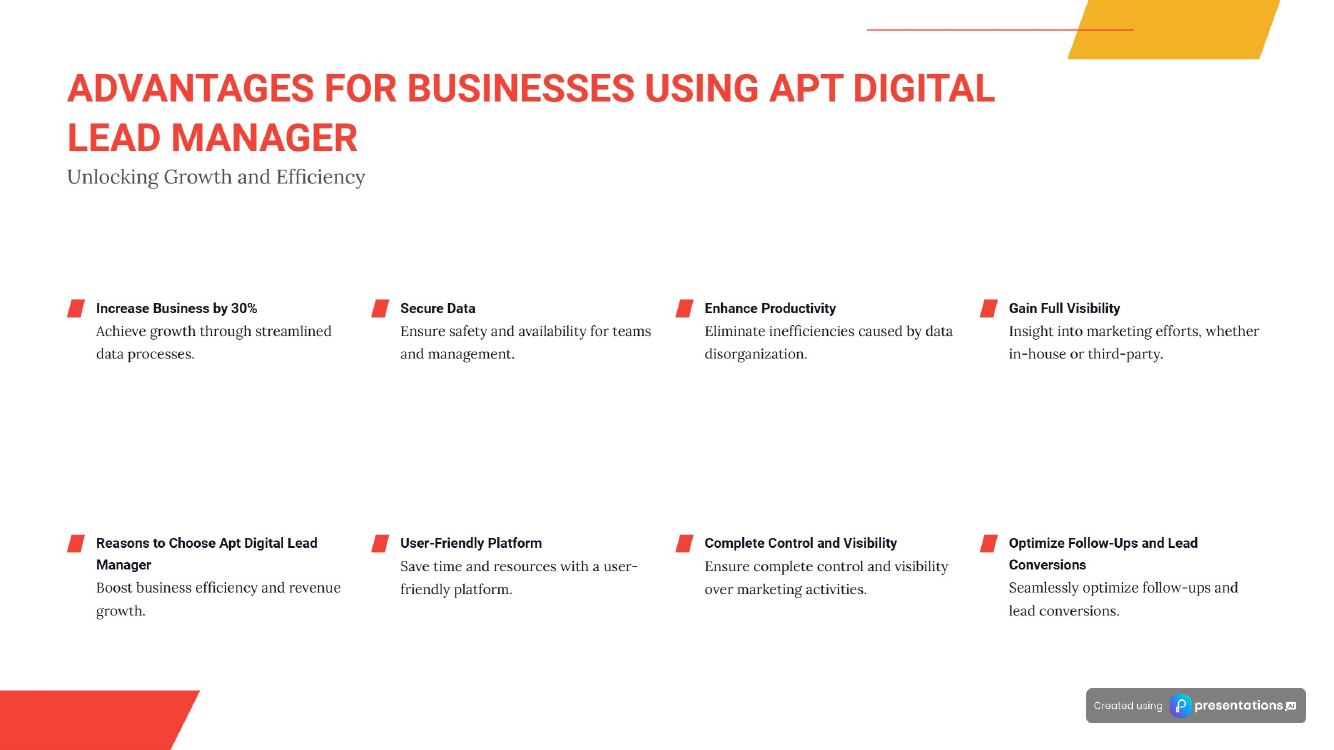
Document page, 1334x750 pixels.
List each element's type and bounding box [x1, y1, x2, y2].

text_box [0, 0, 1306, 750]
